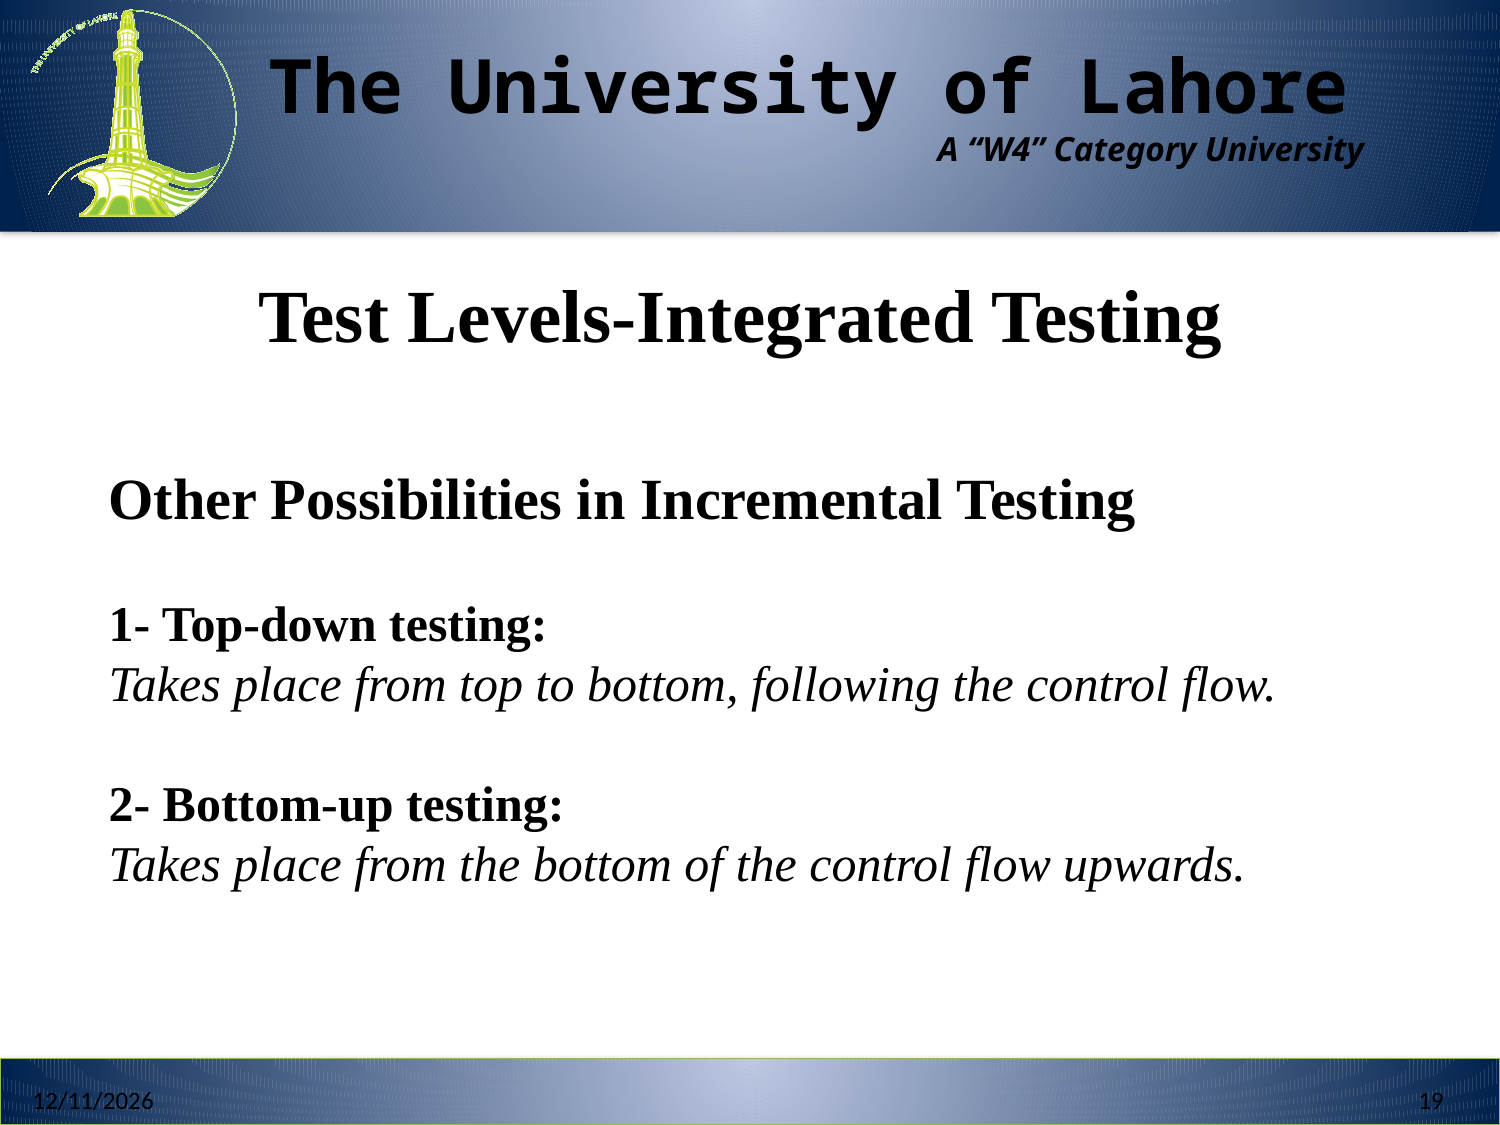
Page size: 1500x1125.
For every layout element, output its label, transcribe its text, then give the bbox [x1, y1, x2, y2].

text_box [0, 0, 1500, 232]
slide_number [17, 1069, 368, 1125]
text_box Test Levels-Integrated Testing [0, 260, 1500, 366]
text_box [0, 1058, 1500, 1125]
text_box The University of Lahore A “W4” Category University [253, 30, 1388, 216]
picture [29, 6, 238, 221]
slide_number 19 [1108, 1069, 1459, 1125]
text_box Other Possibilities in Incremental Testing 1- Top-down testing: Takes place from top to bottom, following the control flow. 2- Bottom-up testing: Takes place from the bottom of the control flow upwards. [93, 453, 1383, 899]
